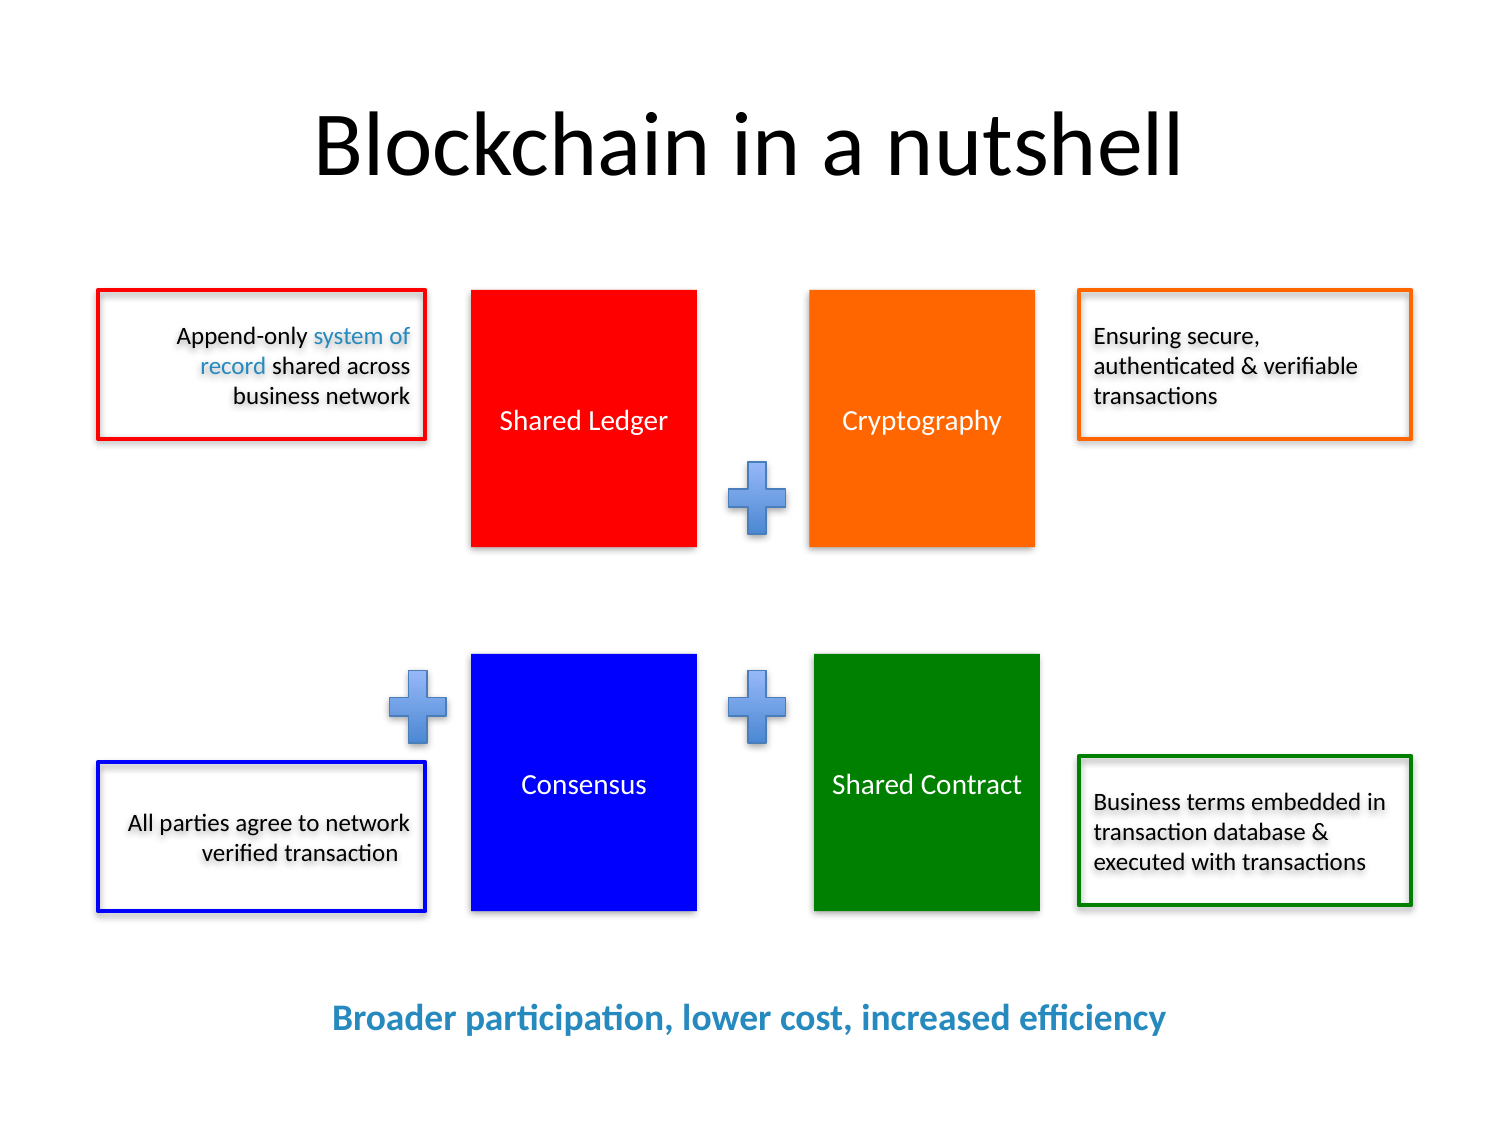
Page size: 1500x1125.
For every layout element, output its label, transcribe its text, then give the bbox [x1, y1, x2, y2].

text_box Shared Ledger [470, 289, 698, 548]
text_box Shared Contract [813, 653, 1041, 912]
text_box [389, 670, 447, 744]
text_box Consensus [470, 653, 698, 912]
text_box All parties agree to network verified transaction [97, 761, 426, 912]
text_box Broader participation, lower cost, increased efficiency [0, 985, 1500, 1091]
text_box Business terms embedded in transaction database & executed with transactions [1078, 755, 1412, 906]
text_box [728, 461, 786, 535]
text_box [728, 670, 786, 744]
title Blockchain in a nutshell [75, 45, 1425, 233]
text_box Cryptography [809, 289, 1036, 548]
text_box Ensuring secure, authenticated & verifiable transactions [1078, 289, 1412, 440]
text_box Append-only system of record shared across business network [97, 289, 426, 440]
